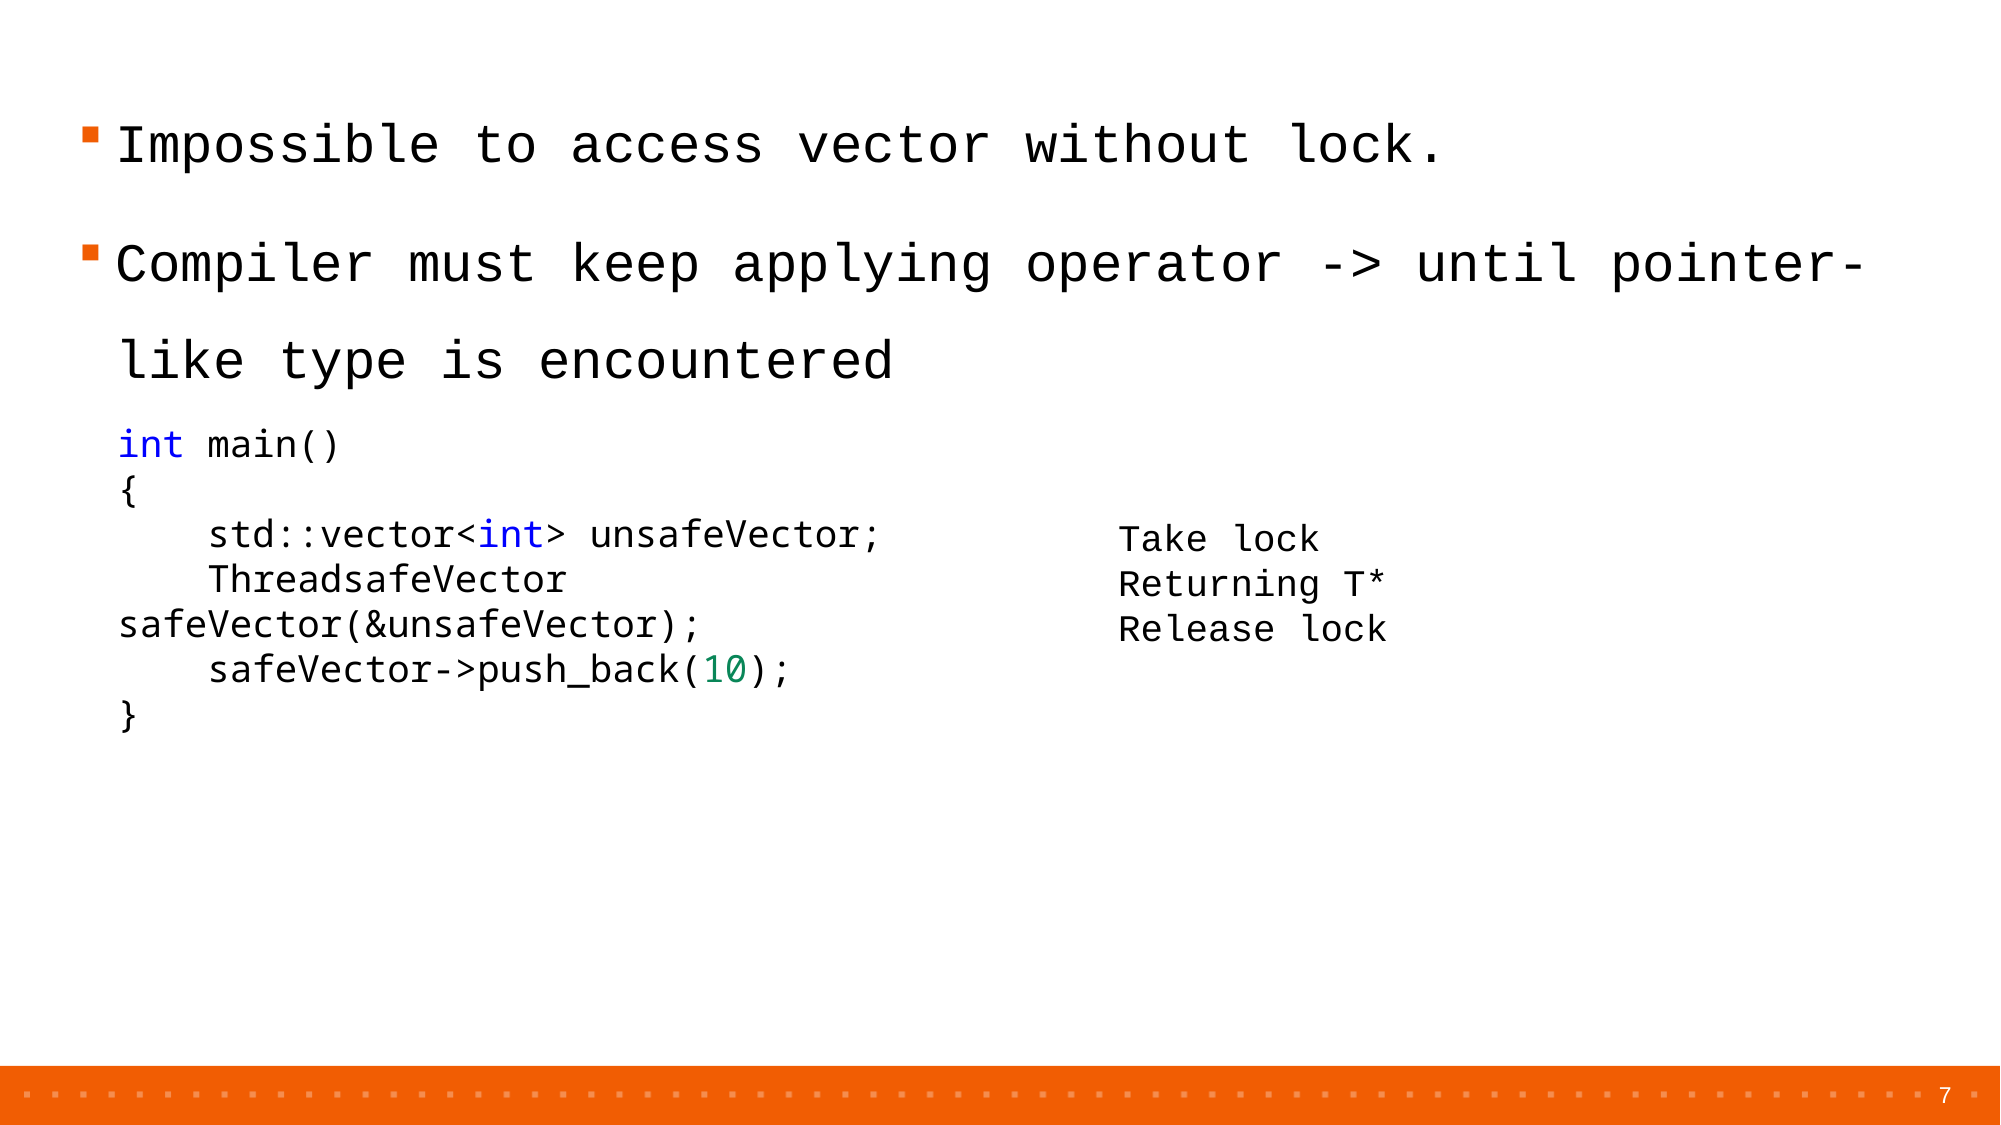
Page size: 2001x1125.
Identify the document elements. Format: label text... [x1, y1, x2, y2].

slide_number 7 [1922, 1080, 1969, 1110]
list Impossible to access vector without lock. Compiler must keep applying operator -> until pointer-like type is encountered [78, 76, 1898, 815]
text_box Take lock Returning T* Release lock [1103, 513, 1404, 657]
picture [0, 1065, 2001, 1125]
text_box int main() { std::vector<int> unsafeVector; ThreadsafeVector safeVector(&unsafeVector); safeVector->push_back(10); } [102, 413, 1103, 743]
